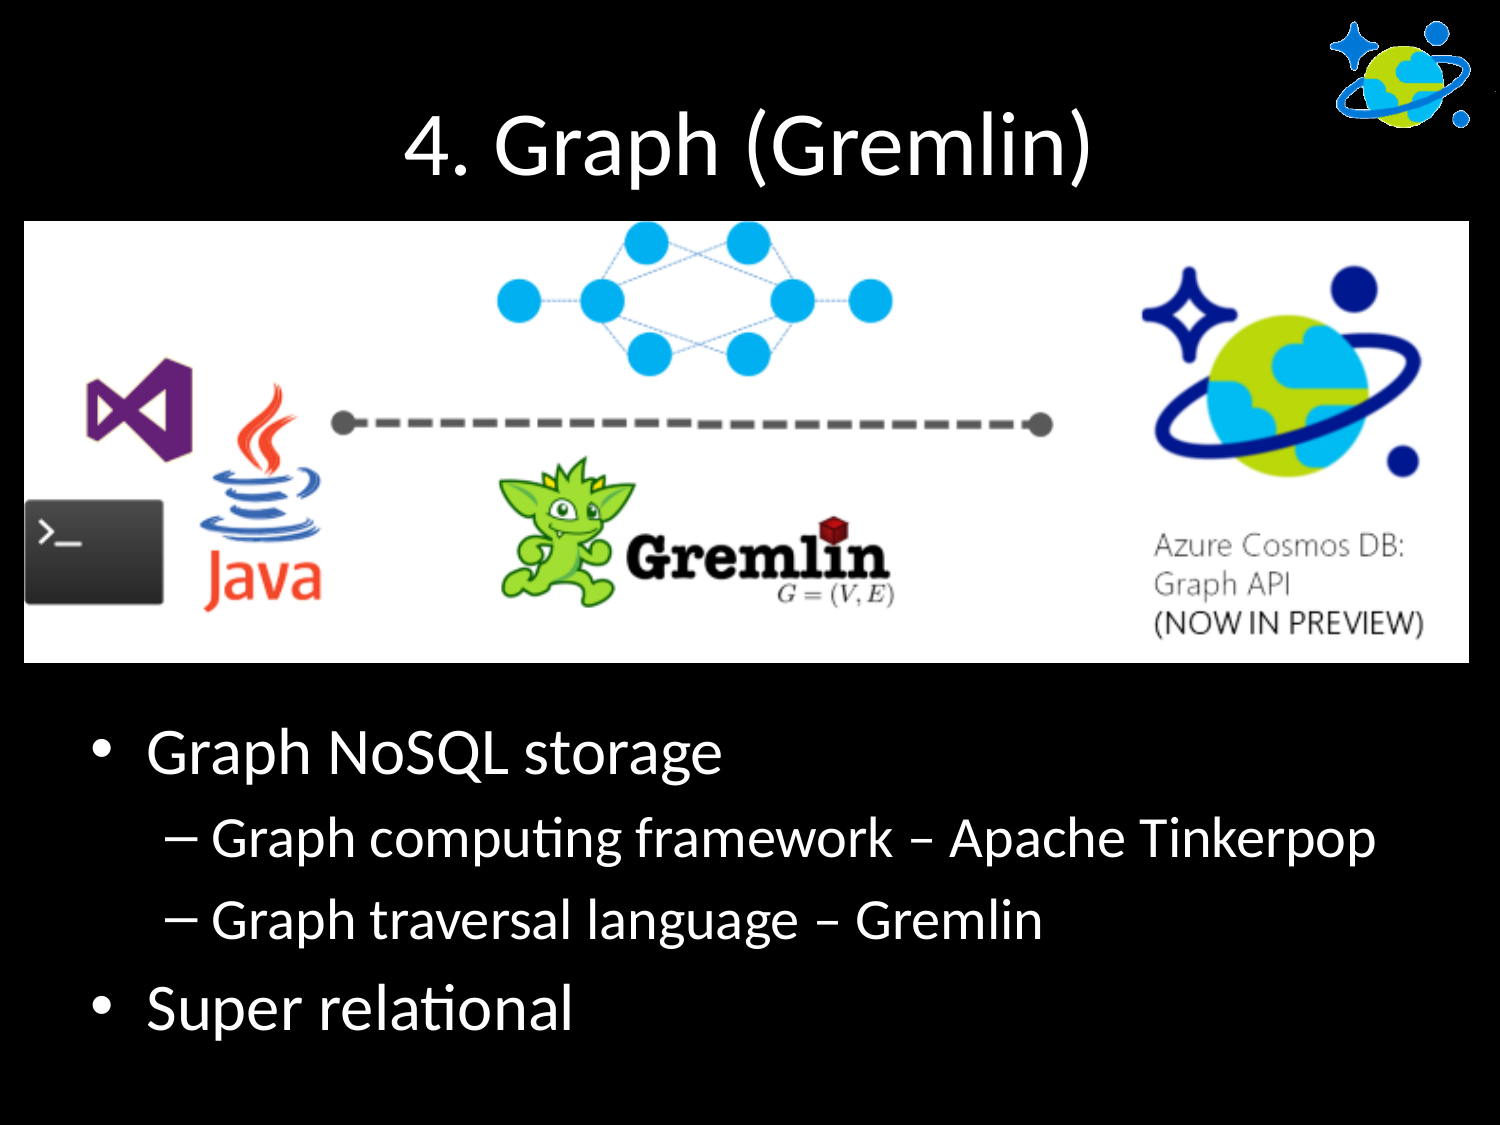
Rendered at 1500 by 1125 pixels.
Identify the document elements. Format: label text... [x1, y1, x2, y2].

title 4. Graph (Gremlin) [75, 45, 1425, 219]
picture [1313, 5, 1496, 150]
picture [24, 220, 1469, 663]
list Graph NoSQL storage Graph computing framework – Apache Tinkerpop Graph traversal language – Gremlin Super relational [75, 699, 1425, 1113]
